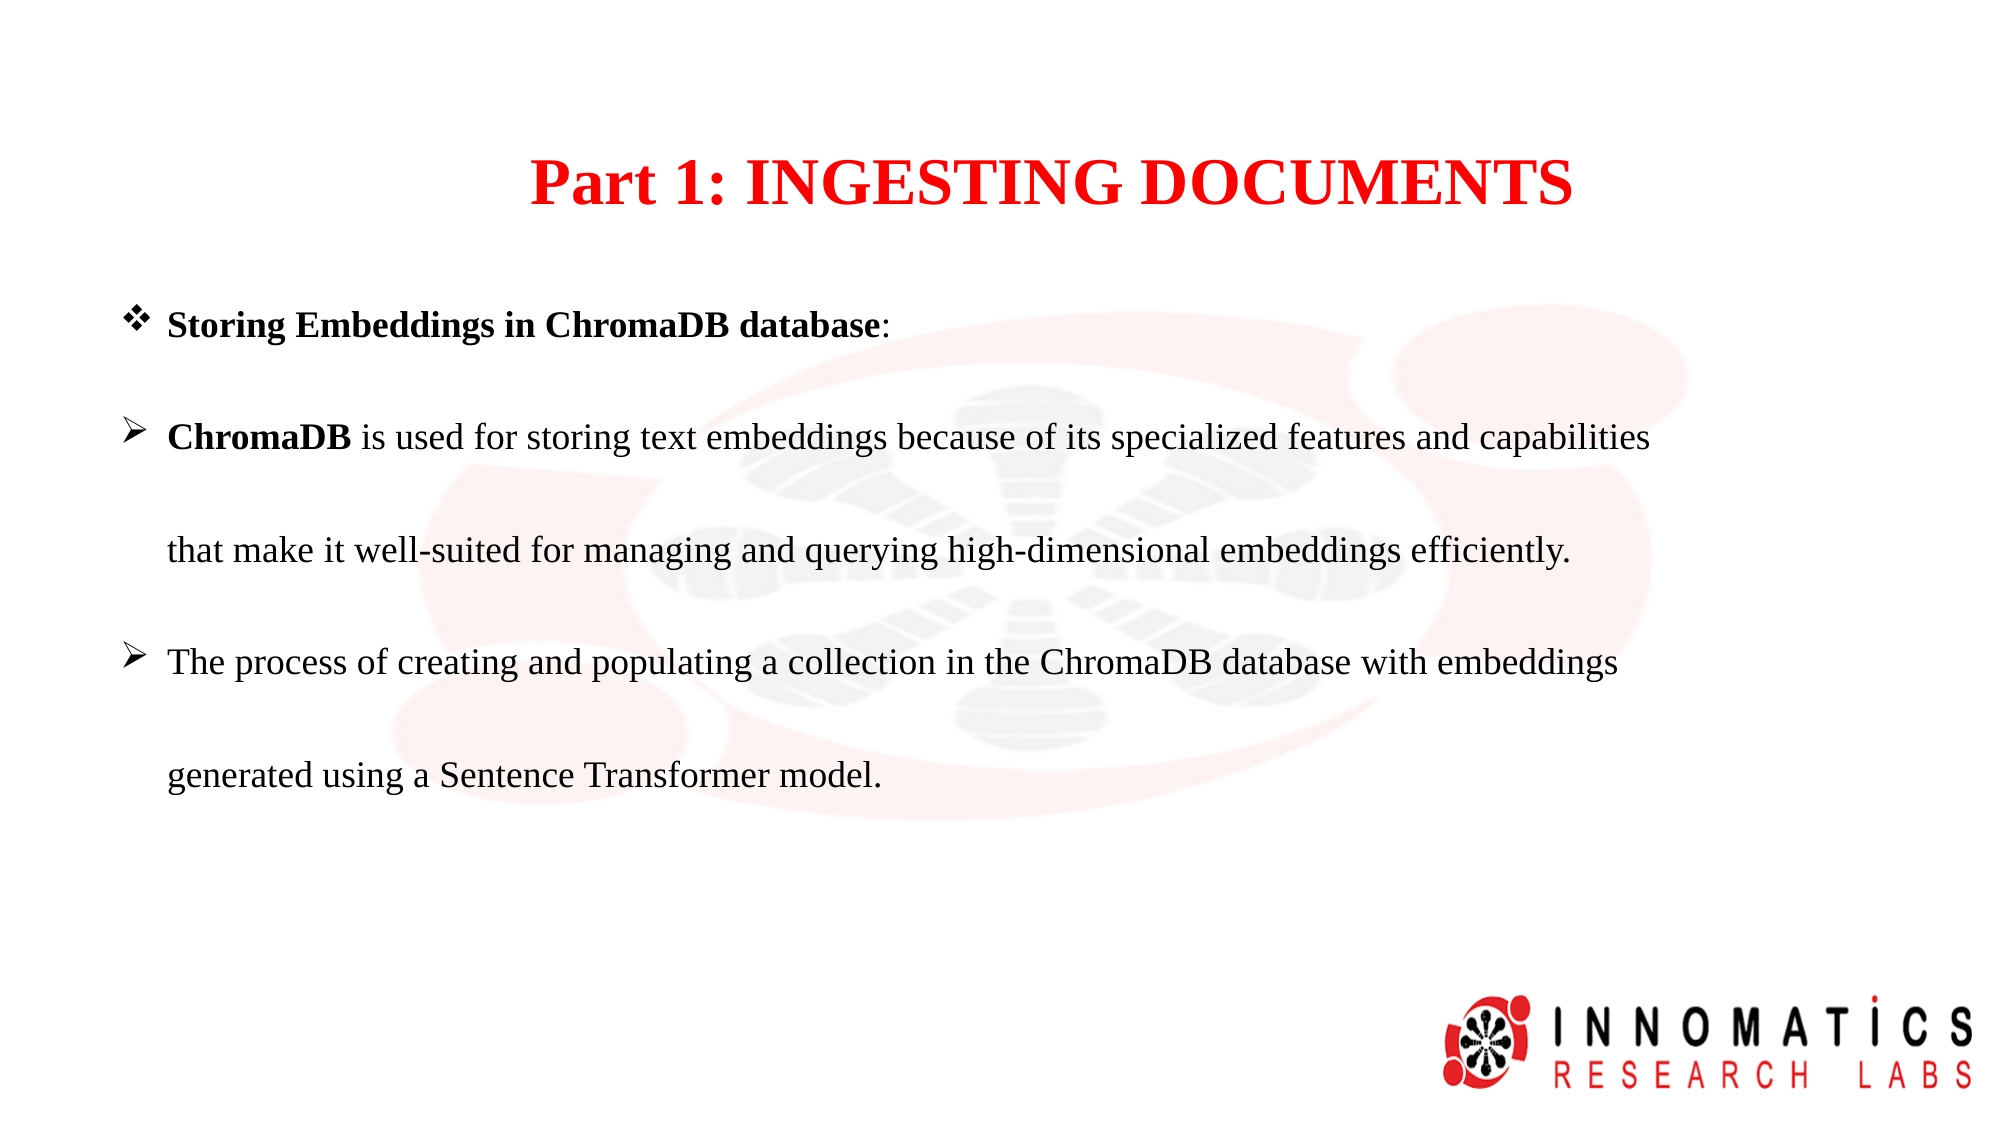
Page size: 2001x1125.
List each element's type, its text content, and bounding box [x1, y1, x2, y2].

text_box Storing Embeddings in ChromaDB database: ChromaDB is used for storing text embeddings because of its specialized features and capabilities that make it well-suited for managing and querying high-dimensional embeddings efficiently. The process of creating and populating a collection in the ChromaDB database with embeddings generated using a Sentence Transformer model. [105, 269, 1691, 915]
picture [390, 243, 1691, 882]
text_box Part 1: INGESTING DOCUMENTS [469, 130, 1637, 226]
picture [1443, 994, 1972, 1089]
